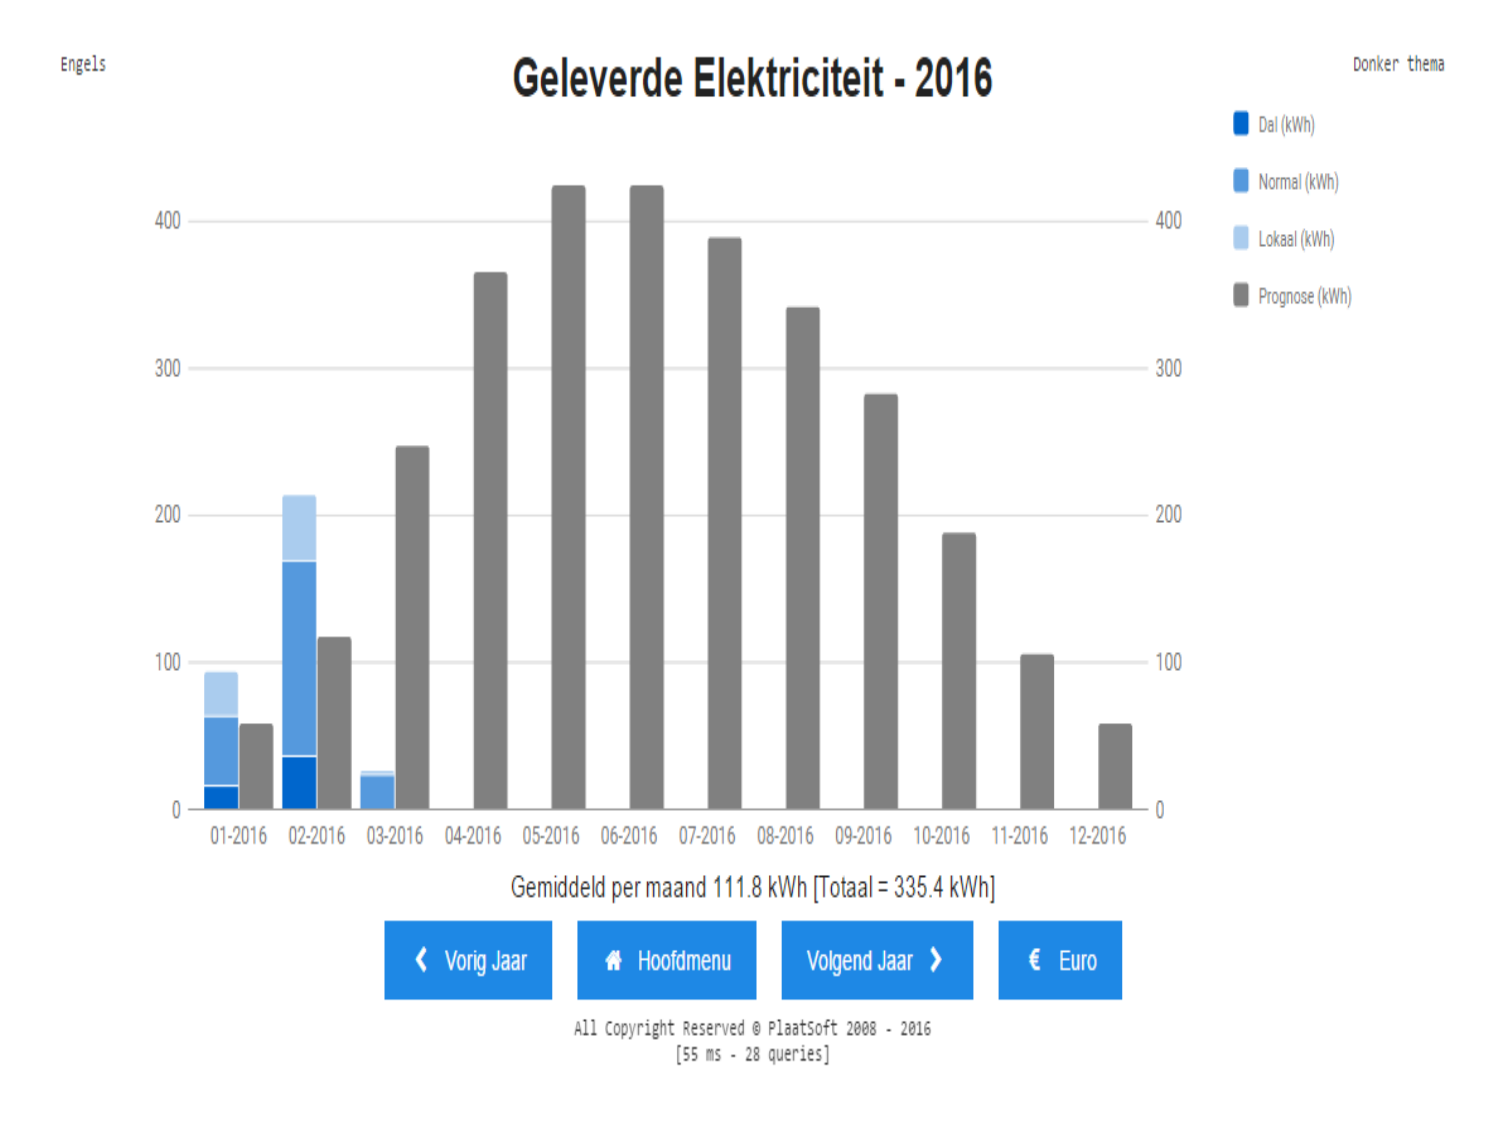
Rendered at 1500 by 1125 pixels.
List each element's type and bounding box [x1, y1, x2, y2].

list [52, 30, 1460, 1083]
